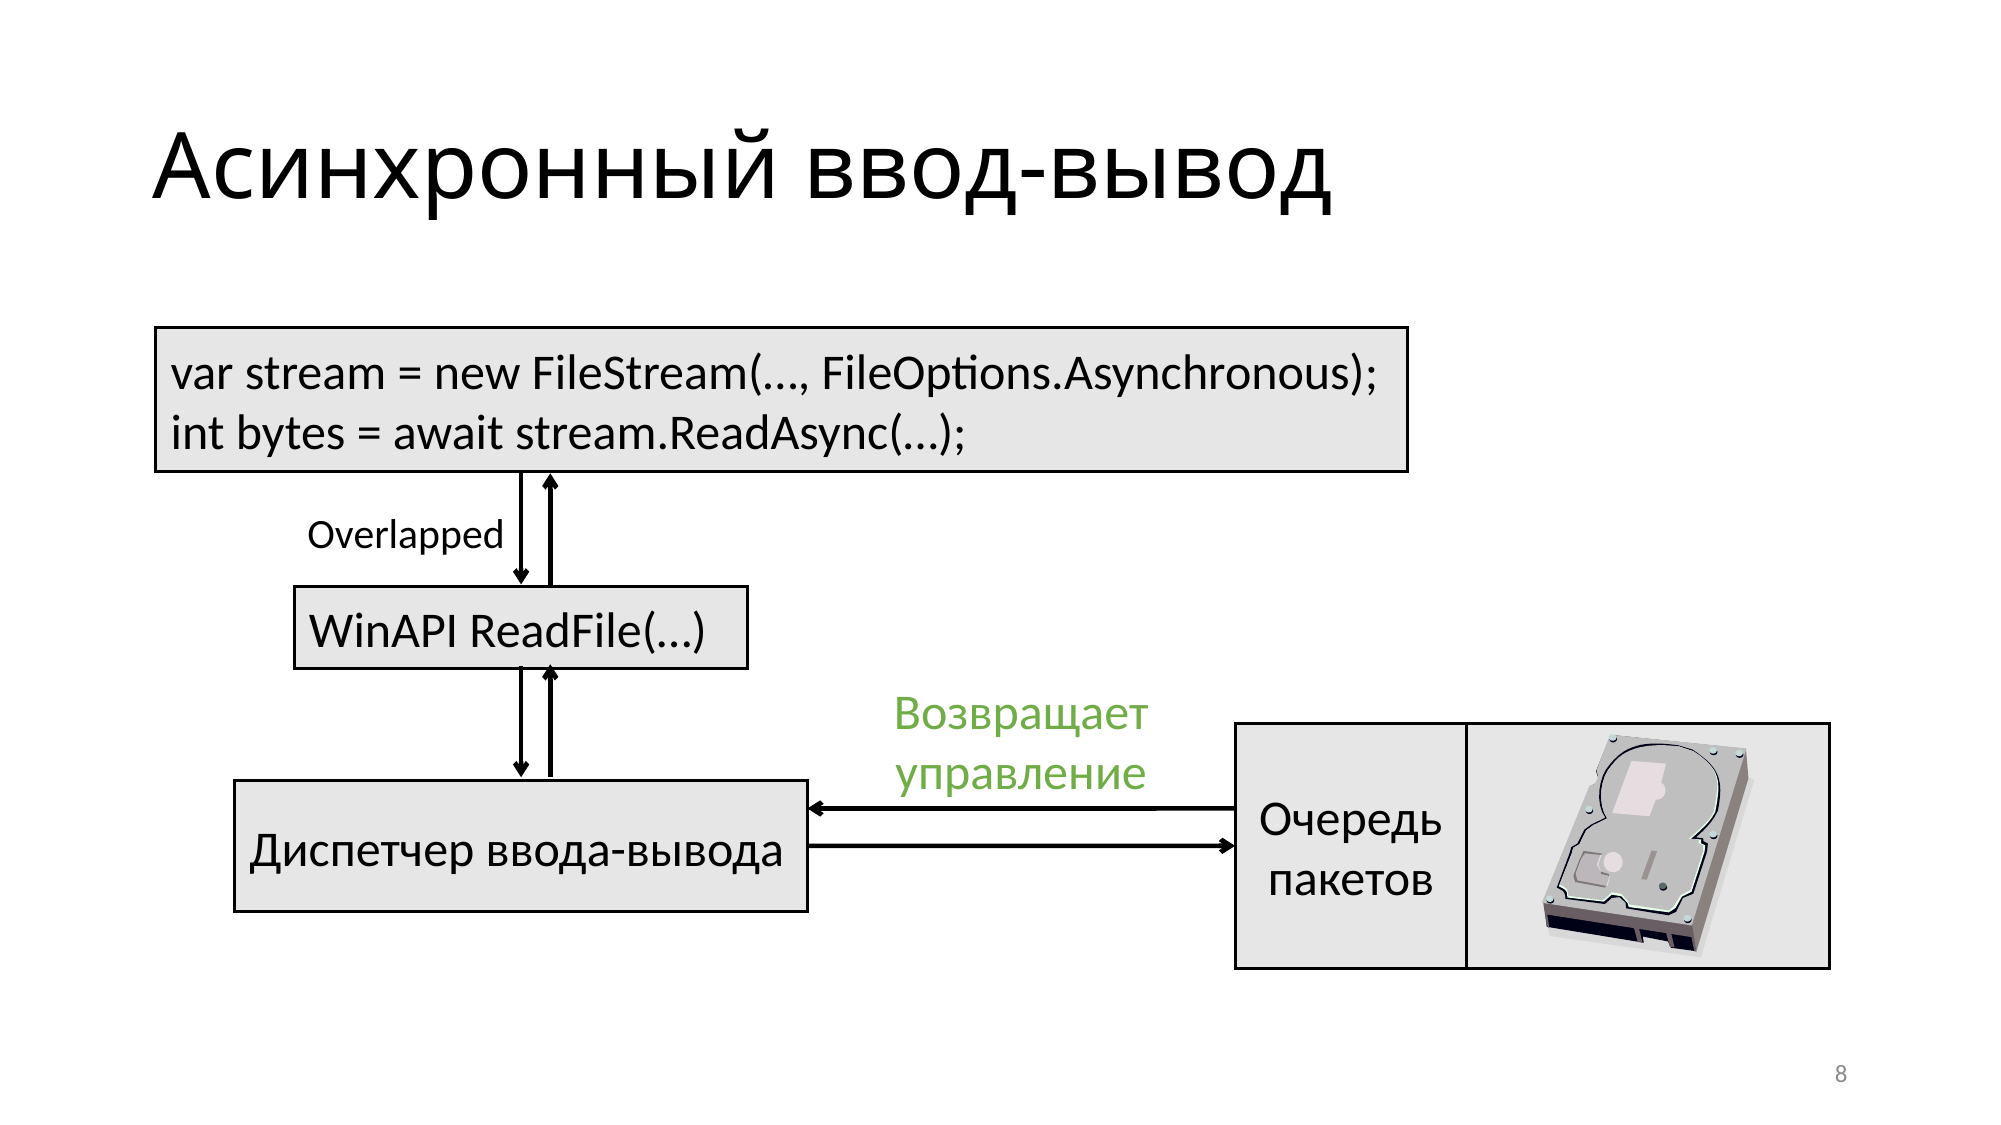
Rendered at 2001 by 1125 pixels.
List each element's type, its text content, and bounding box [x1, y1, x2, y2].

text_box Возвращает управление [879, 672, 1164, 806]
text_box WinAPI ReadFile(…) [293, 585, 749, 669]
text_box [1235, 723, 1830, 969]
text_box Overlapped [292, 498, 520, 564]
title Асинхронный ввод-вывод [137, 59, 1863, 278]
text_box Диспетчер ввода-вывода [234, 779, 808, 913]
text_box var stream = new FileStream(…, FileOptions.Asynchronous); int bytes = await stream.ReadAsync(…); [155, 326, 1408, 472]
slide_number 8 [1412, 1042, 1863, 1103]
